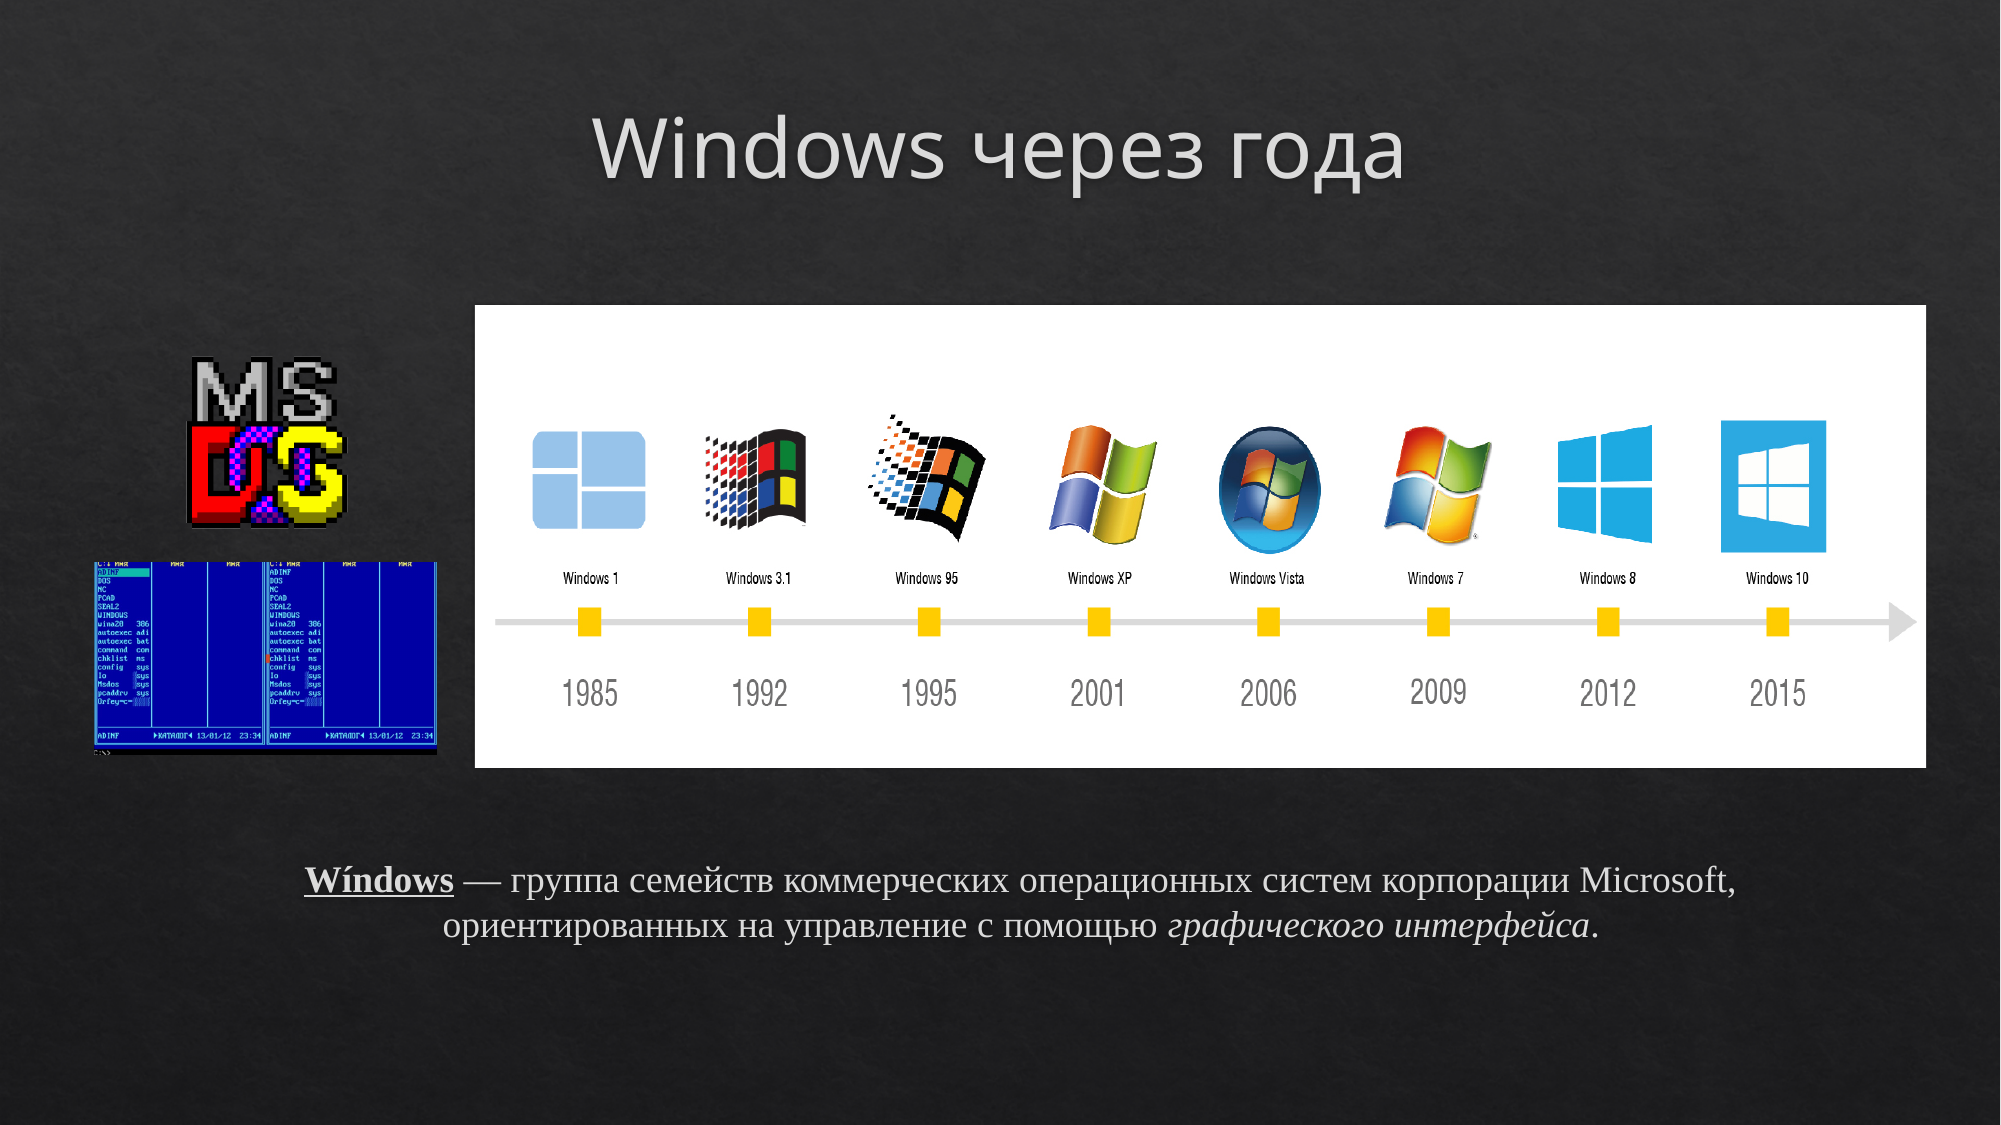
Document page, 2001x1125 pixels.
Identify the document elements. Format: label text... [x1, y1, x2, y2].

picture [168, 352, 362, 534]
picture [474, 304, 1927, 768]
list Wíndows — группа семейств коммерческих операционных систем корпорации Microsoft, ориентированных на управление с помощью графического интерфейса. [234, 847, 1802, 984]
picture [94, 562, 437, 755]
title Windows через года [150, 66, 1850, 226]
